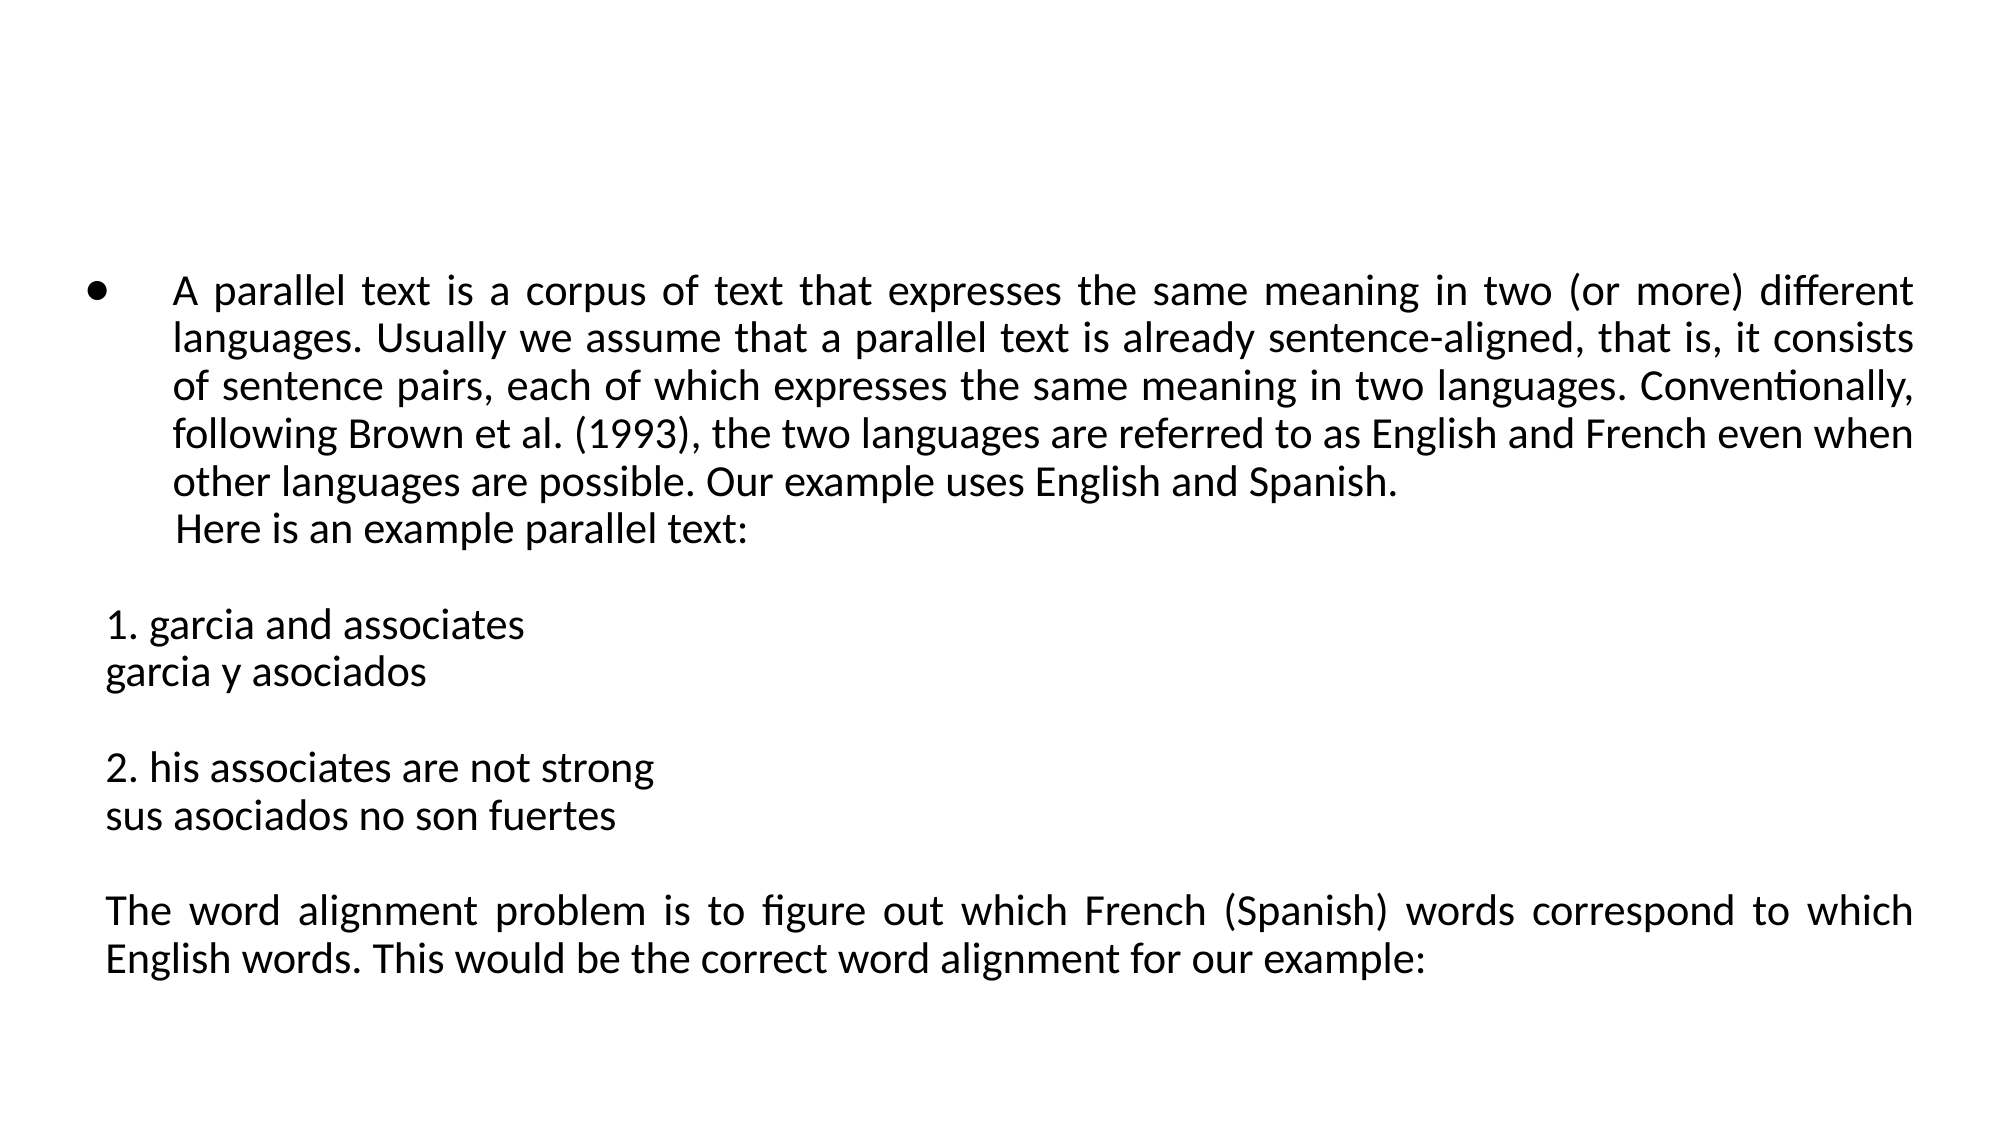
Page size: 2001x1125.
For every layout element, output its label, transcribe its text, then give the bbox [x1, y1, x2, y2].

list A parallel text is a corpus of text that expresses the same meaning in two (or more) different languages. Usually we assume that a parallel text is already sentence-aligned, that is, it consists of sentence pairs, each of which expresses the same meaning in two languages. Conventionally, following Brown et al. (1993), the two languages are referred to as English and French even when other languages are possible. Our example uses English and Spanish. Here is an example parallel text: 1. garcia and associates garcia y asociados 2. his associates are not strong sus asociados no son fuertes The word alignment problem is to figure out which French (Spanish) words correspond to which English words. This would be the correct word alignment for our example: [68, 252, 1932, 1000]
